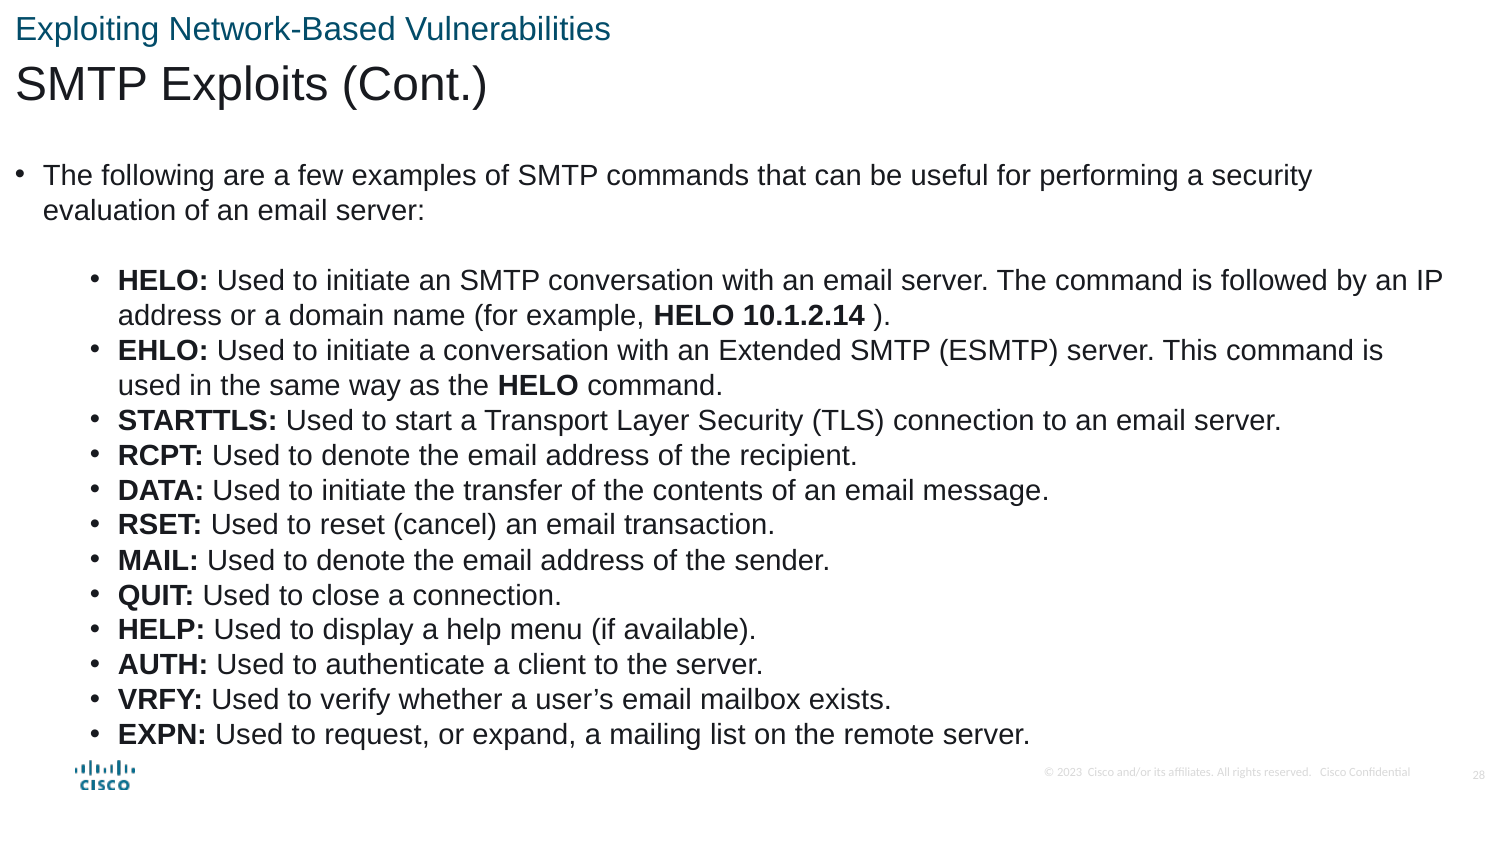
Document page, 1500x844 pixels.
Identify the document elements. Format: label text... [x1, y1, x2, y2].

list SMTP Exploits (Cont.) [0, 45, 1500, 105]
slide_number 28 [1425, 759, 1500, 797]
list Exploiting Network-Based Vulnerabilities [0, 0, 1500, 45]
text_box The following are a few examples of SMTP commands that can be useful for performing a security evaluation of an email server: HELO: Used to initiate an SMTP conversation with an email server. The command is followed by an IP address or a domain name (for example, HELO 10.1.2.14 ). EHLO: Used to initiate a conversation with an Extended SMTP (ESMTP) server. This command is used in the same way as the HELO command. STARTTLS: Used to start a Transport Layer Security (TLS) connection to an email server. RCPT: Used to denote the email address of the recipient. DATA: Used to initiate the transfer of the contents of an email message. RSET: Used to reset (cancel) an email transaction. MAIL: Used to denote the email address of the sender. QUIT: Used to close a connection. HELP: Used to display a help menu (if available). AUTH: Used to authenticate a client to the server. VRFY: Used to verify whether a user’s email mailbox exists. EXPN: Used to request, or expand, a mailing list on the remote server. [0, 148, 1463, 759]
picture [75, 759, 135, 790]
